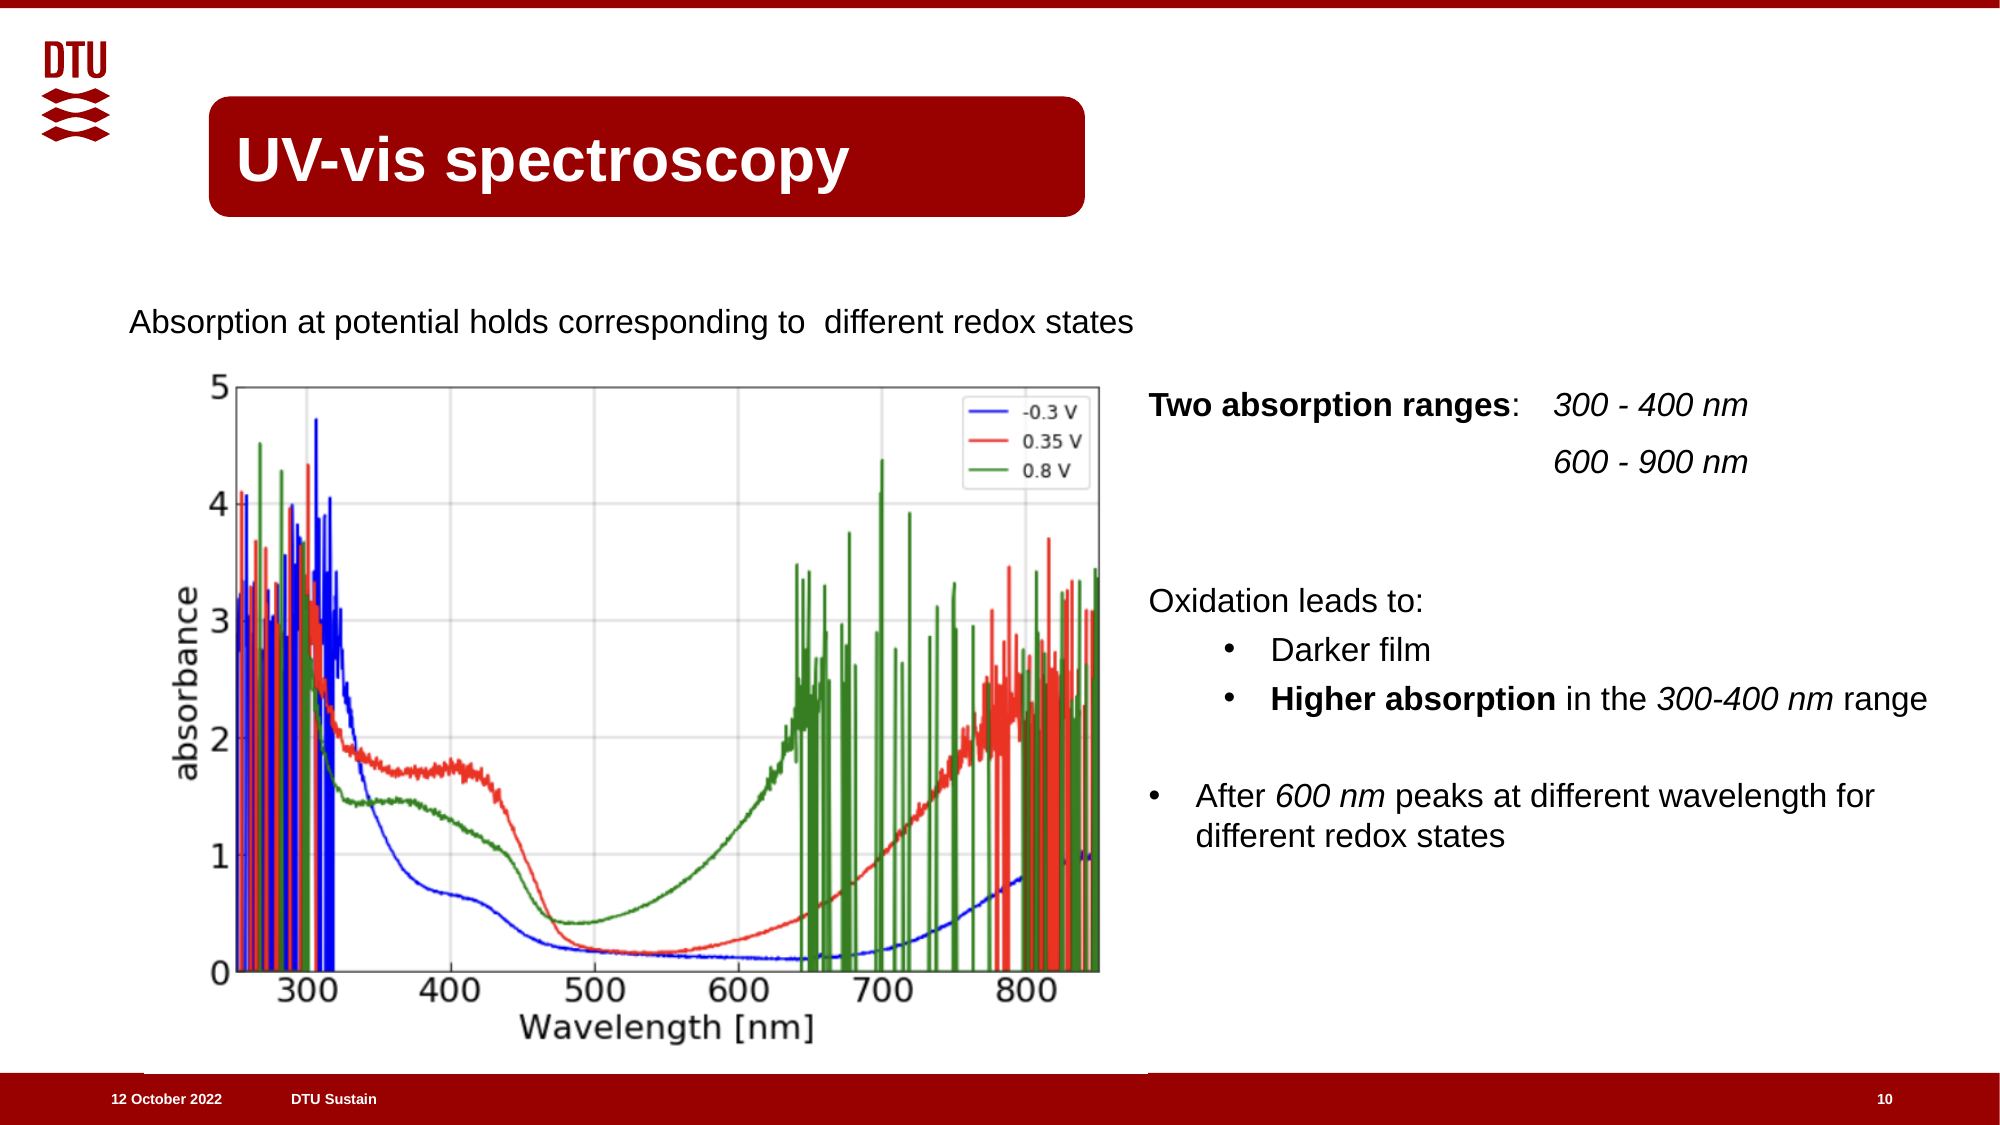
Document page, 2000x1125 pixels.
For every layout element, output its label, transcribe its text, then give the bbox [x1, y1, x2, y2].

text_box [1221, 384, 1497, 474]
text_box Absorption at potential holds corresponding to different redox states [129, 300, 1165, 341]
slide_number 10 [1877, 1073, 1949, 1125]
text_box [209, 97, 1085, 217]
title UV-vis spectroscopy [236, 34, 1764, 195]
picture [144, 341, 1148, 1074]
text_box Two absorption ranges: Oxidation leads to: Darker film Higher absorption in the 300-400 nm range After 600 nm peaks at different wavelength for different redox states [1153, 383, 1980, 1051]
text_box 300 - 400 nm​ 600 - 900 nm [1468, 383, 1798, 481]
